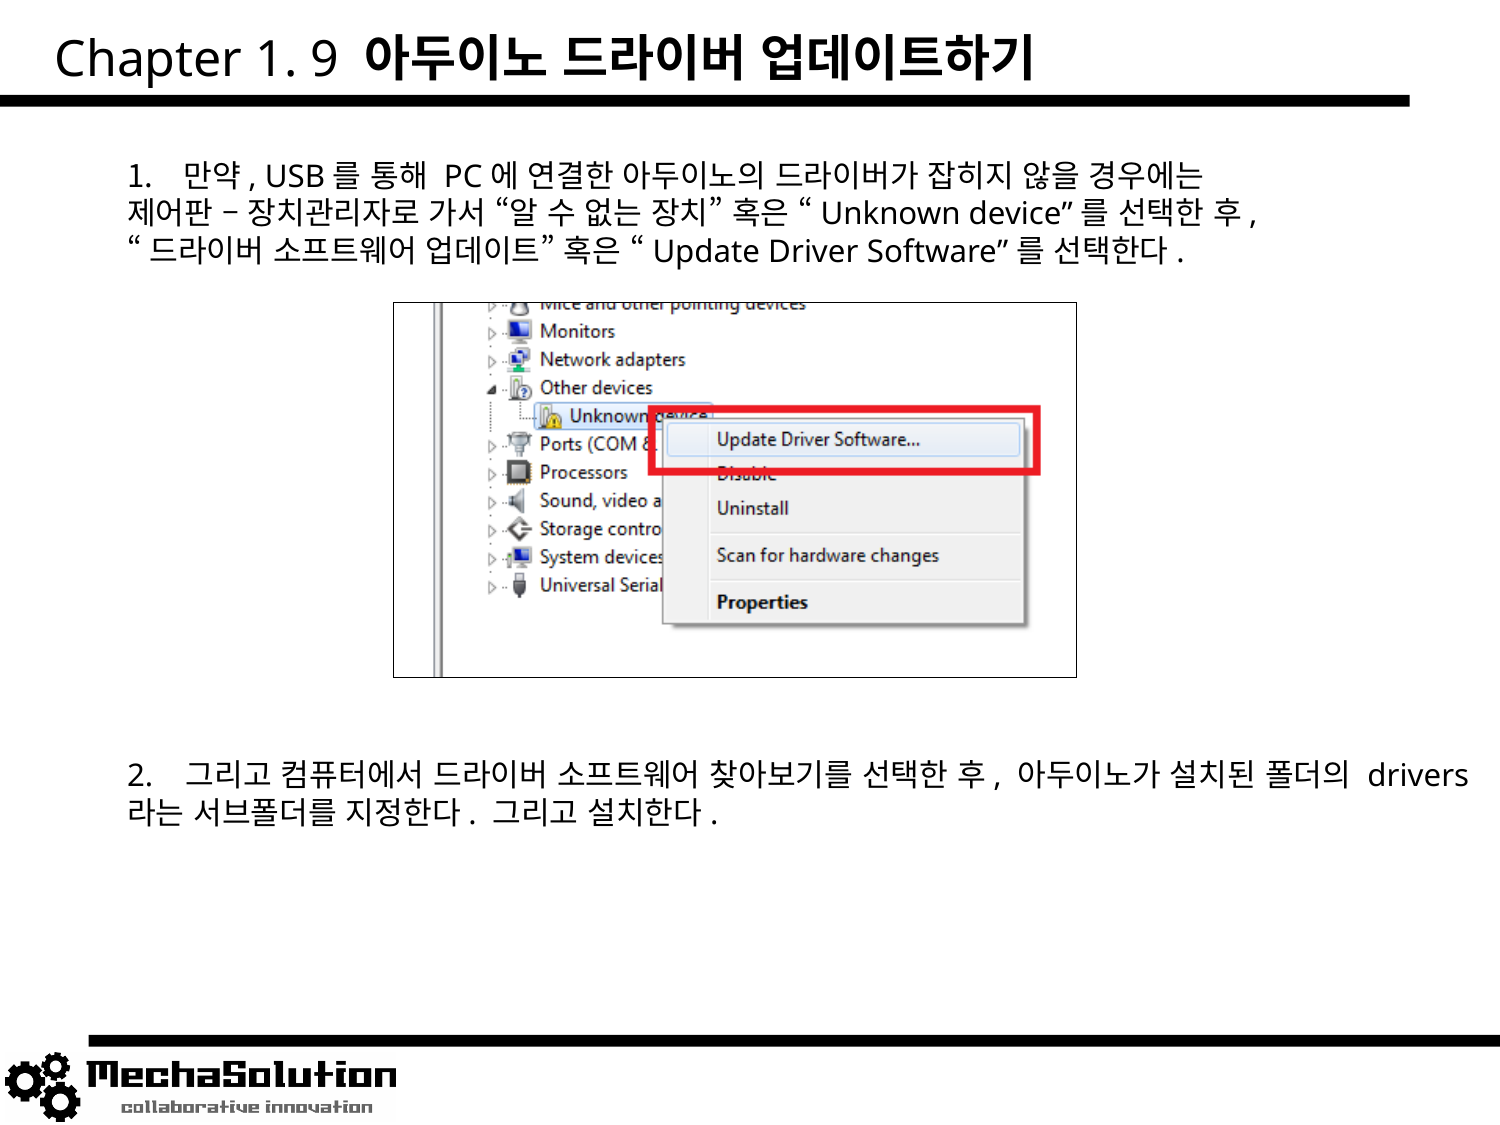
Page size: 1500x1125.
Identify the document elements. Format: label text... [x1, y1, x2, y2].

text_box [86, 1033, 1500, 1049]
text_box Chapter 1. 9 아두이노 드라이버 업데이트하기 [39, 19, 1052, 93]
picture [5, 1052, 396, 1123]
text_box [0, 93, 1412, 109]
picture [393, 302, 1077, 678]
text_box 만약, USB를 통해 PC에 연결한 아두이노의 드라이버가 잡히지 않을 경우에는 제어판 – 장치관리자로 가서 “알 수 없는 장치” 혹은 “Unknown device”를 선택한 후, “드라이버 소프트웨어 업데이트” 혹은 “Update Driver Software”를 선택한다. 2. 그리고 컴퓨터에서 드라이버 소프트웨어 찾아보기를 선택한 후, 아두이노가 설치된 폴더의 drivers 라는 서브폴더를 지정한다. 그리고 설치한다. [112, 148, 1485, 838]
